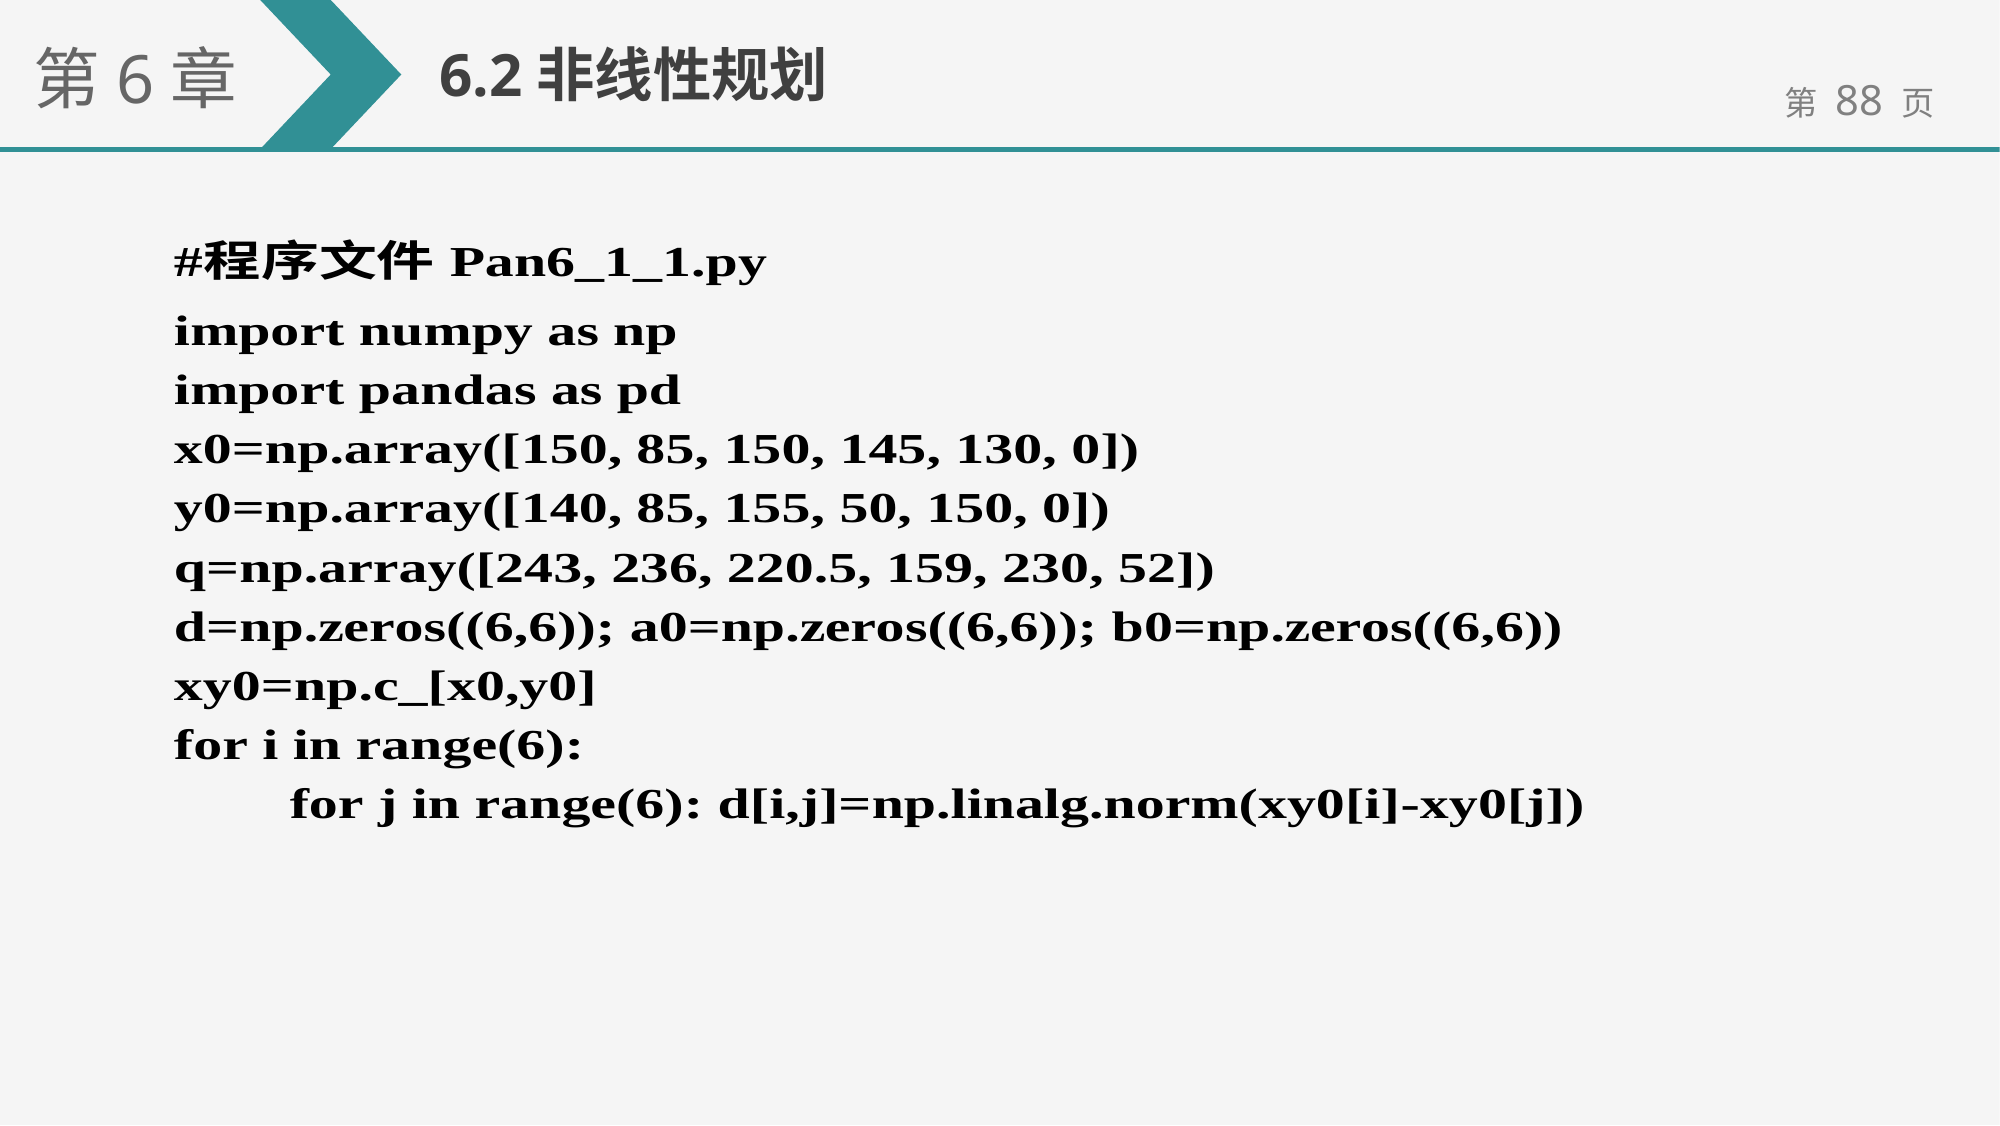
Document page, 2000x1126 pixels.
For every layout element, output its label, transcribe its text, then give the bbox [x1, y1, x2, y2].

text_box 第6章 [19, 29, 253, 125]
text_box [57, 217, 1937, 861]
text_box [258, 0, 403, 148]
text_box 6.2非线性规划 [424, 31, 1366, 116]
